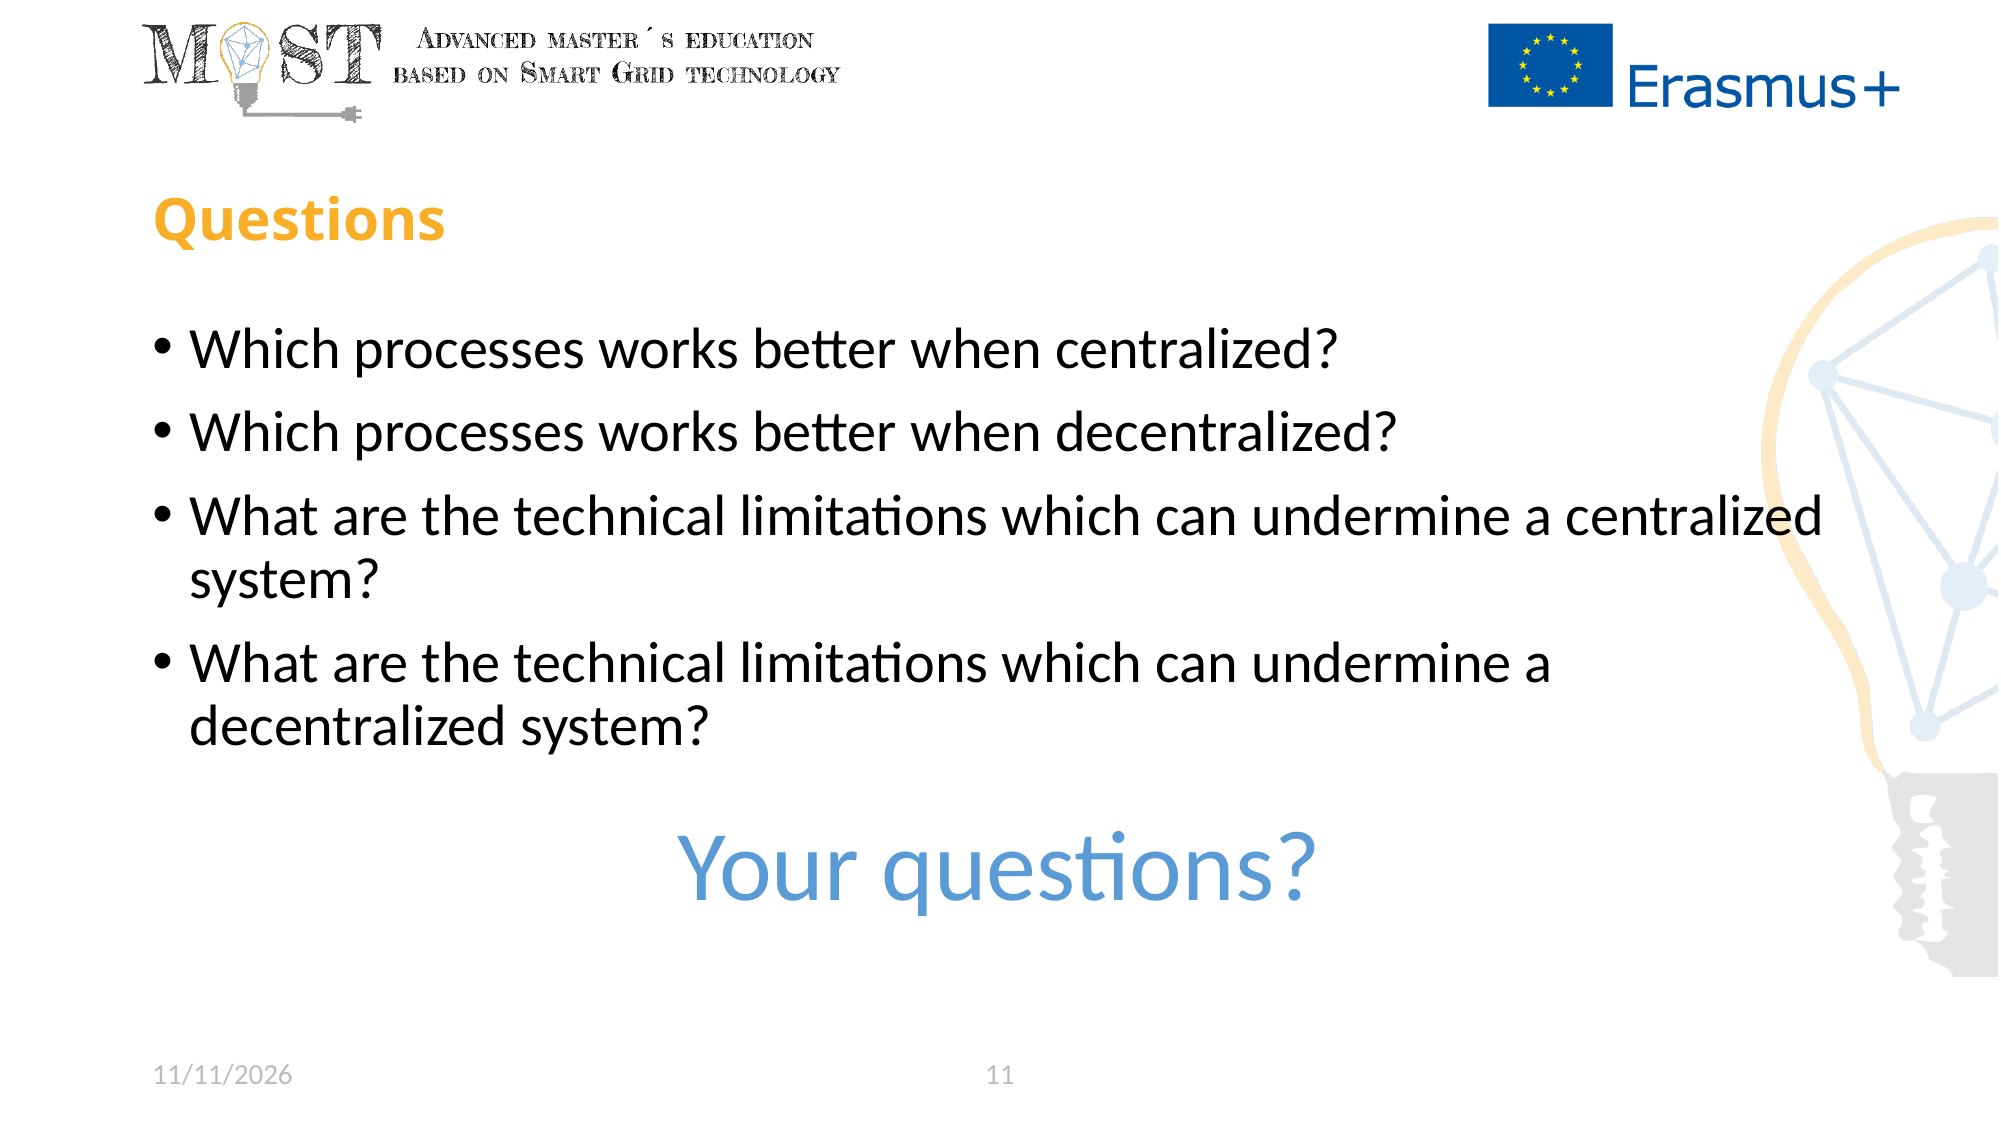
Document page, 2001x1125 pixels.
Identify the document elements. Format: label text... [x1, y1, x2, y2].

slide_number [137, 1042, 588, 1103]
title Questions [137, 135, 1863, 308]
list Which processes works better when centralized? Which processes works better when decentralized? What are the technical limitations which can undermine a centralized system? What are the technical limitations which can undermine a decentralized system? [137, 310, 1863, 794]
picture [135, 22, 841, 130]
picture [1464, 0, 1923, 131]
slide_number 11 [935, 1042, 1065, 1103]
text_box Your questions? [362, 792, 1636, 928]
